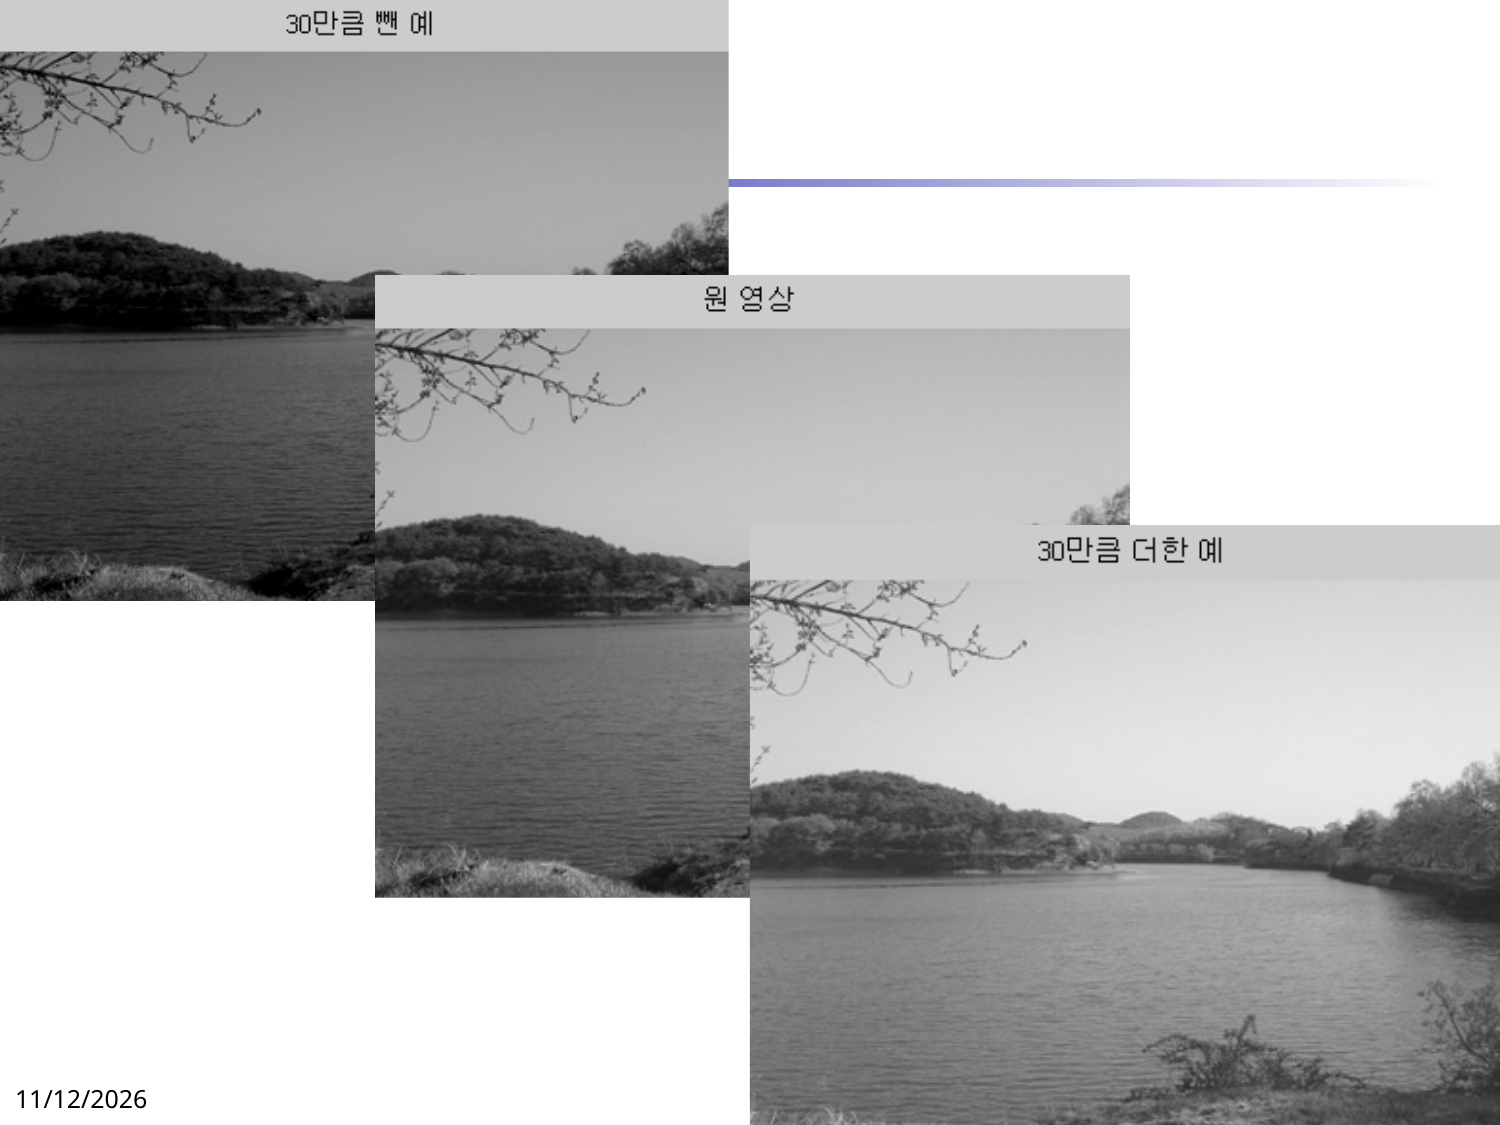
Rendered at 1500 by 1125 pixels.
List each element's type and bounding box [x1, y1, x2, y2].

slide_number [0, 1074, 313, 1125]
picture [0, 0, 1500, 1125]
